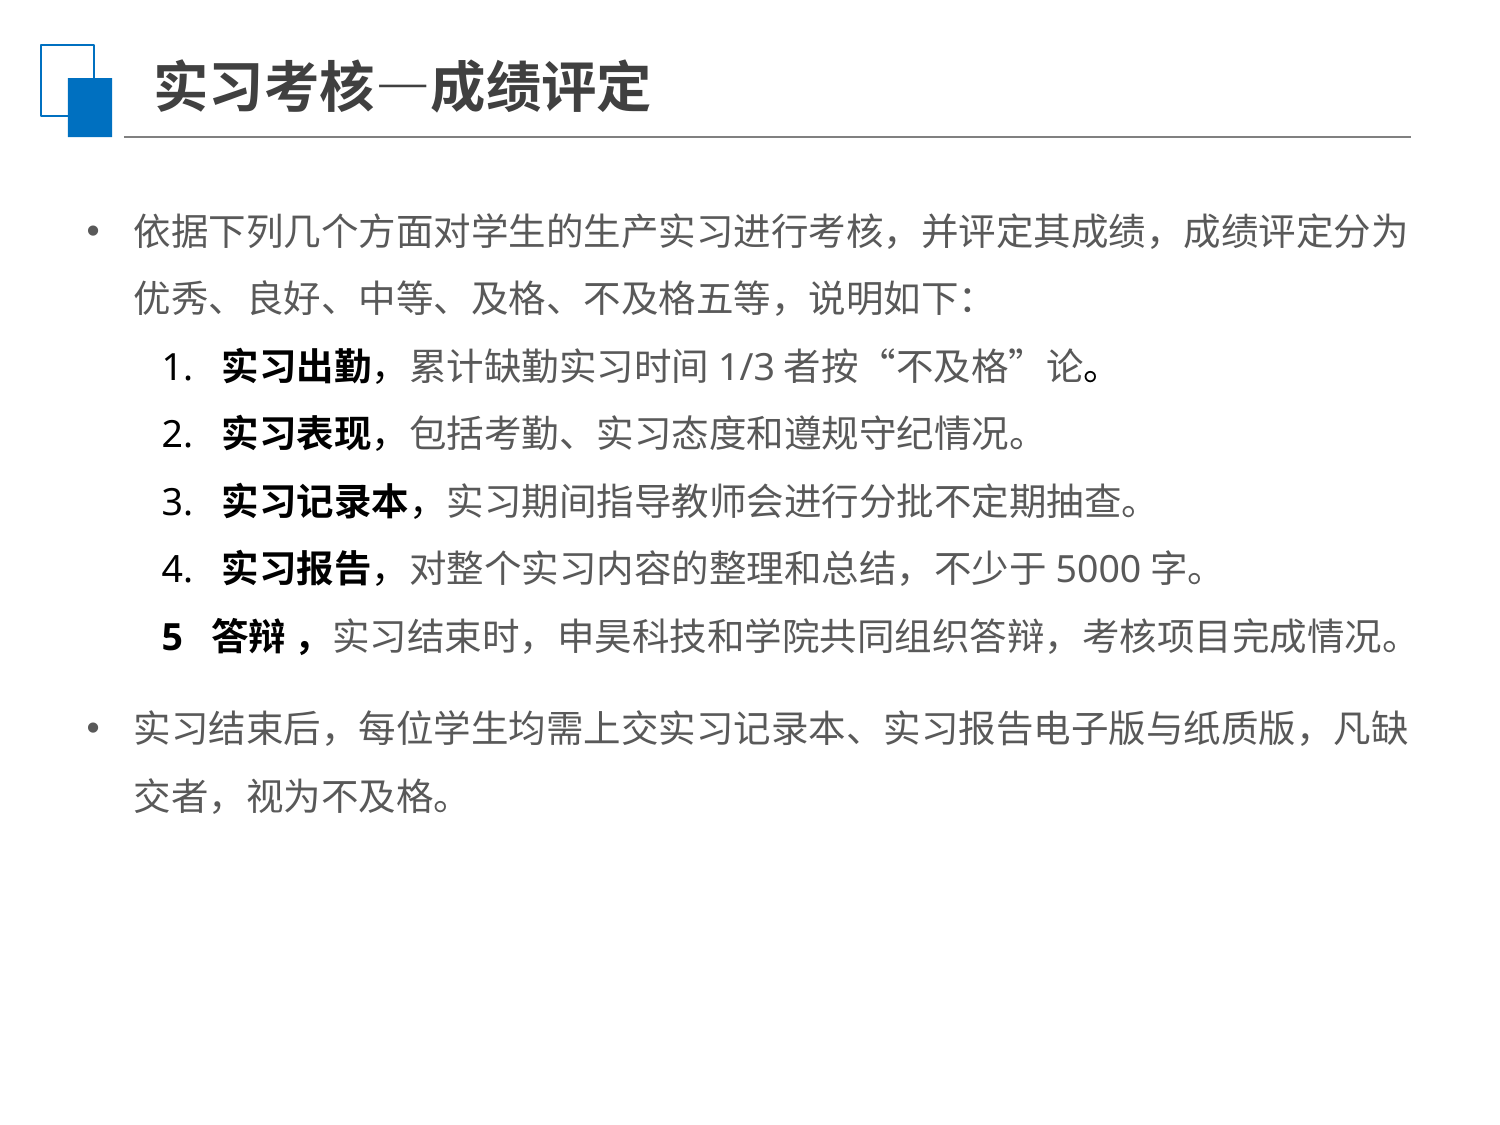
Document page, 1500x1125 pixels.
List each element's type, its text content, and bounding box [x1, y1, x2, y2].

text_box 实习考核—成绩评定 [138, 44, 668, 127]
text_box 依据下列几个方面对学生的生产实习进行考核，并评定其成绩，成绩评定分为优秀、良好、中等、及格、不及格五等，说明如下： 1. 实习出勤，累计缺勤实习时间1/3者按“不及格”论。 2. 实习表现，包括考勤、实习态度和遵规守纪情况。 3. 实习记录本，实习期间指导教师会进行分批不定期抽查。 4. 实习报告，对整个实习内容的整理和总结，不少于5000字。 5 答辩 ，实习结束时，申昊科技和学院共同组织答辩，考核项目完成情况。 实习结束后，每位学生均需上交实习记录本、实习报告电子版与纸质版，凡缺交者，视为不及格。 [71, 177, 1457, 826]
